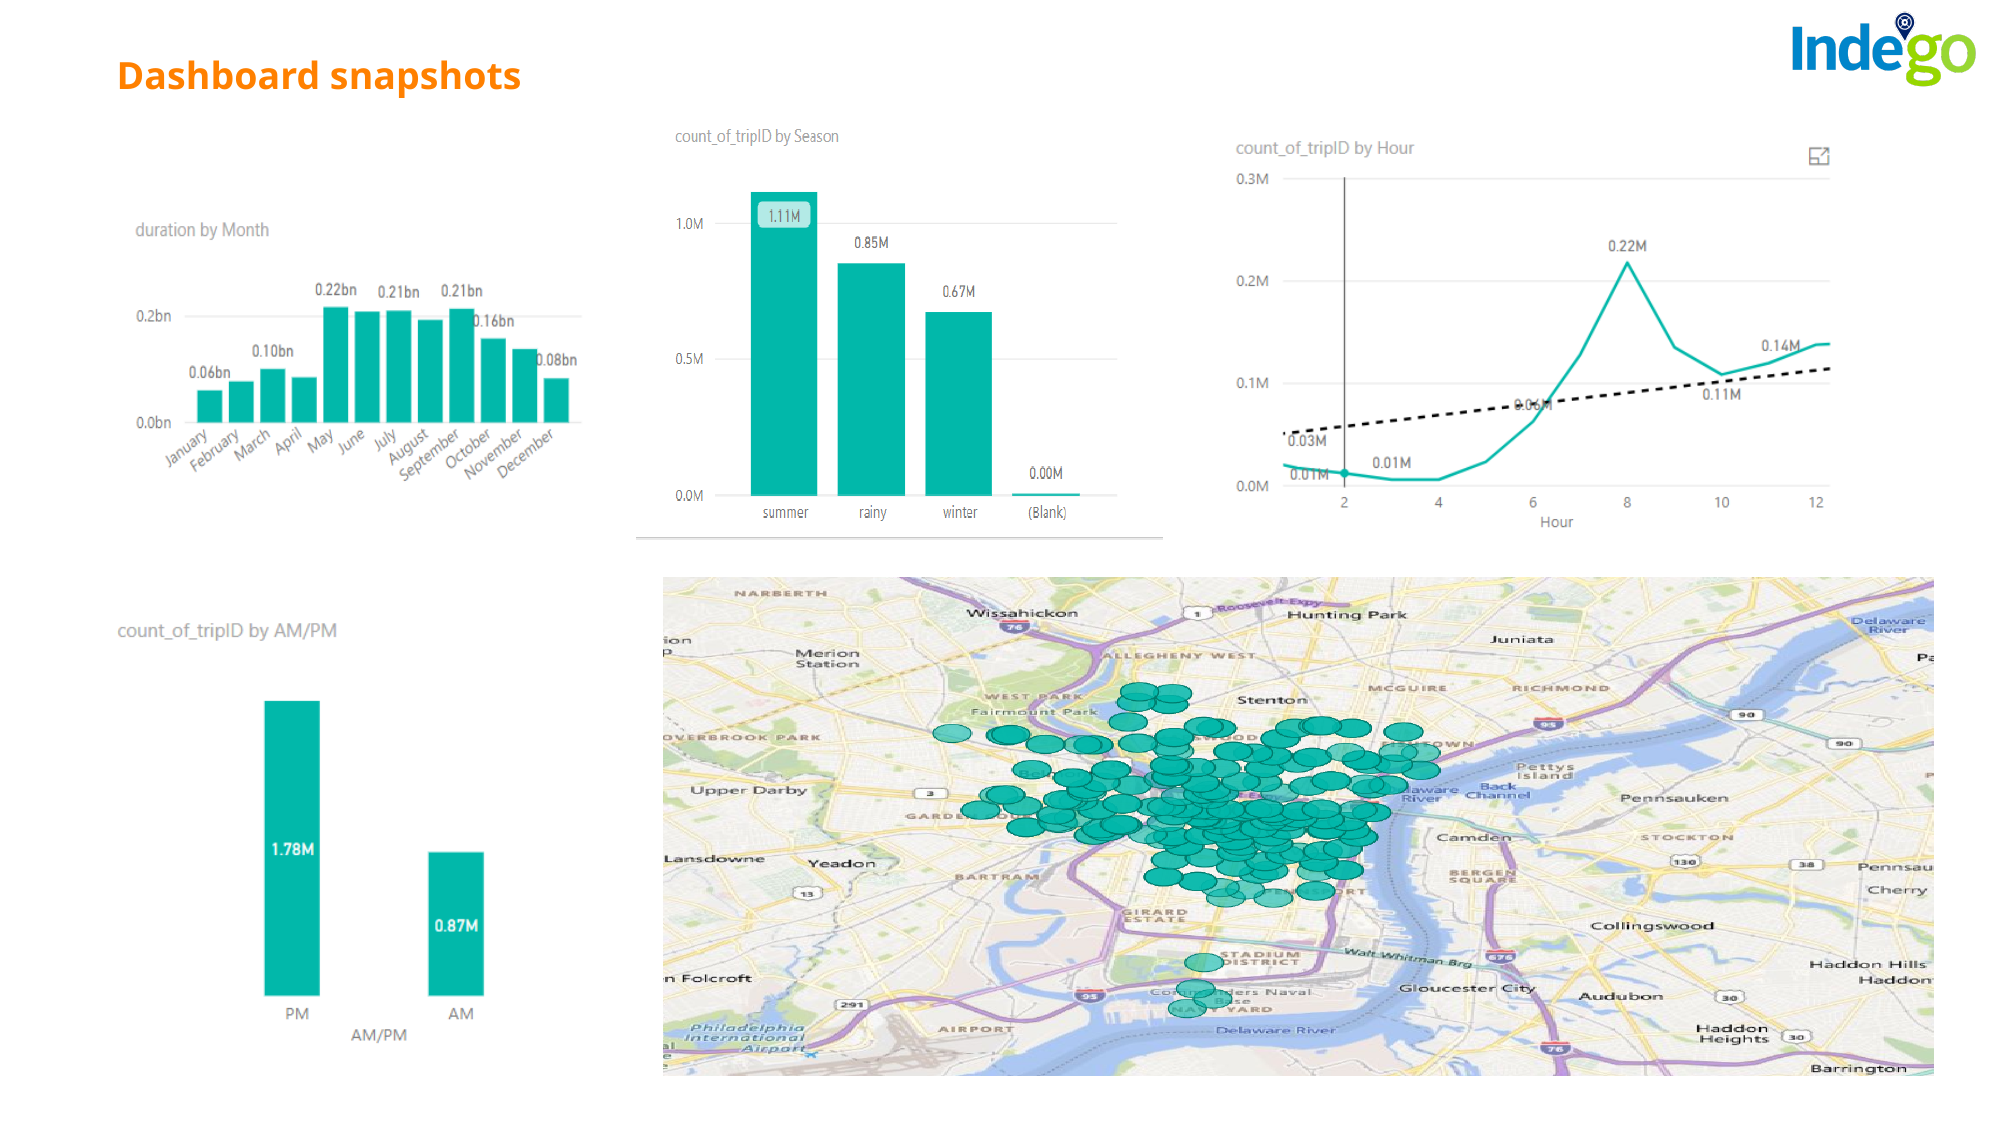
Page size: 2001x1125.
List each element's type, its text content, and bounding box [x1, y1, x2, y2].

picture [1231, 125, 1869, 540]
picture [663, 577, 1934, 1076]
picture [92, 577, 637, 1072]
picture [1792, 11, 1976, 87]
text_box Dashboard snapshots [101, 44, 537, 104]
picture [114, 104, 1163, 540]
